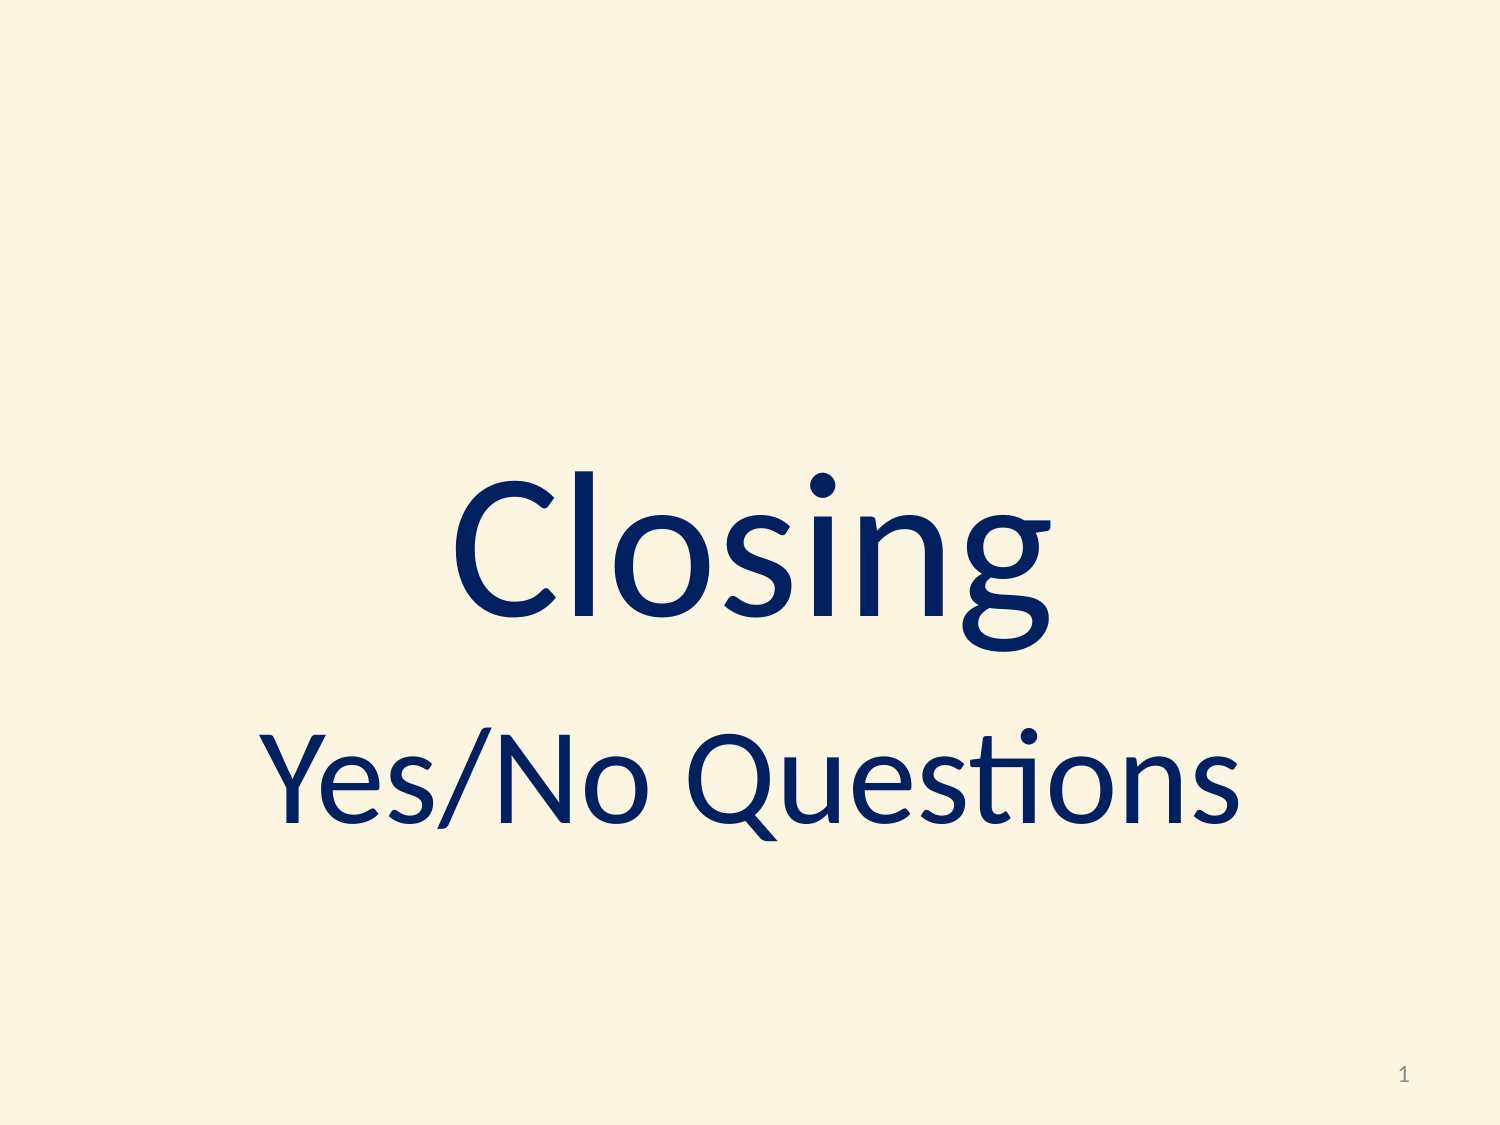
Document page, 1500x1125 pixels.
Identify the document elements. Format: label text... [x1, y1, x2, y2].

slide_number 1 [1074, 1042, 1425, 1103]
list Closing Yes/No Questions [76, 66, 1428, 1036]
